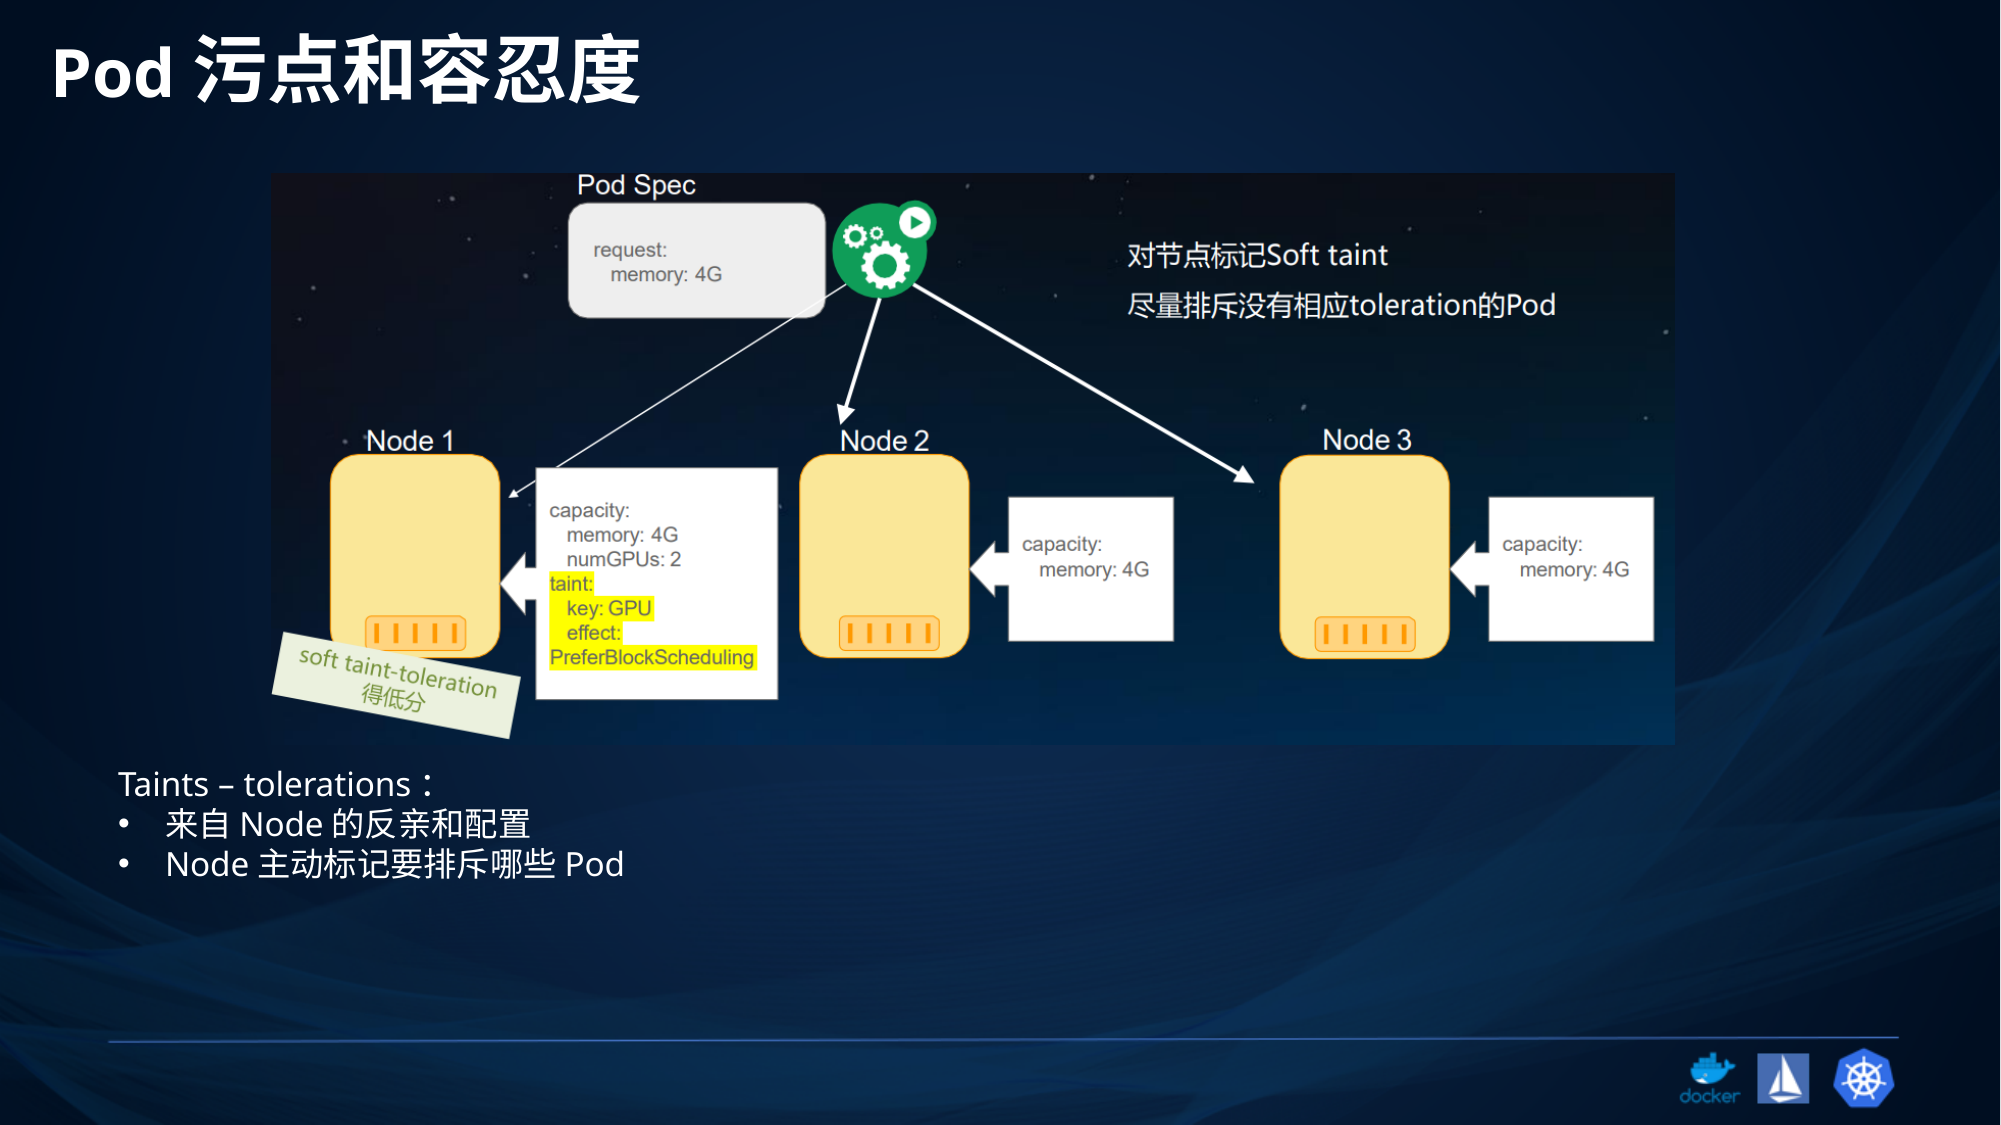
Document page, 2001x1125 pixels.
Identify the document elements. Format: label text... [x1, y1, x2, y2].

text_box Taints – tolerations： 来自Node的反亲和配置 Node主动标记要排斥哪些Pod [103, 756, 640, 891]
text_box Pod污点和容忍度 [36, 14, 657, 120]
picture [0, 0, 2001, 1125]
